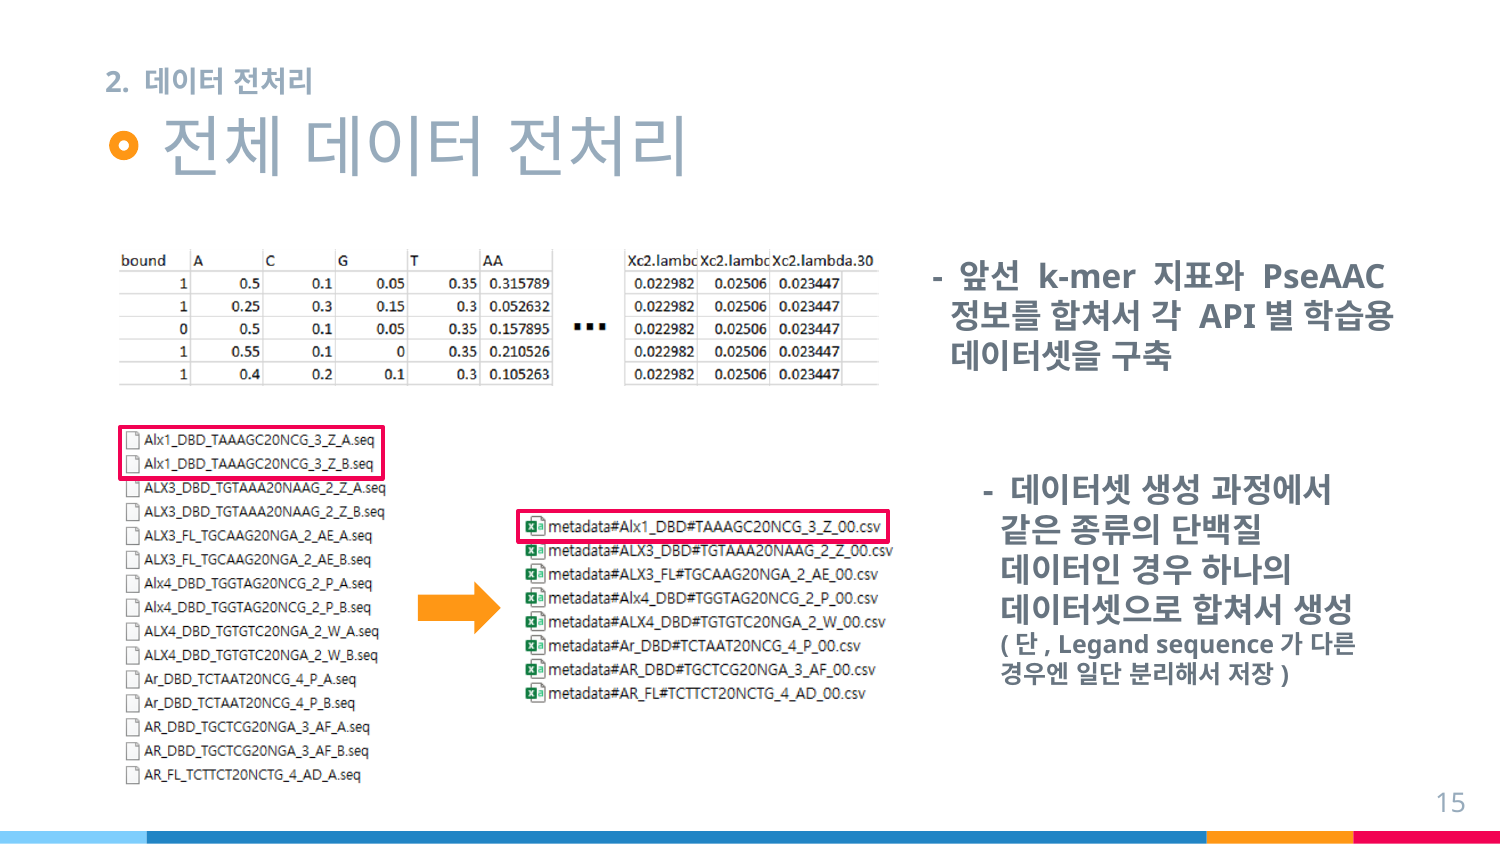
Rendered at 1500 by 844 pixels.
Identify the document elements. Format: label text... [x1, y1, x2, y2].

text_box [415, 579, 503, 637]
picture [118, 421, 394, 790]
text_box [516, 509, 890, 516]
slide_number 15 [1391, 770, 1482, 822]
text_box [111, 133, 136, 158]
picture [521, 511, 918, 704]
picture [108, 243, 884, 393]
text_box - 앞선 k-mer 지표와 PseAAC 정보를 합쳐서 각 API별 학습용 데이터셋을 구축 [917, 248, 1445, 383]
text_box - 데이터셋 생성 과정에서 같은 종류의 단백질 데이터인 경우 하나의 데이터셋으로 합쳐서 생성 (단, Legand sequence가 다른 경우엔 일단 분리해서 저장) [968, 461, 1389, 696]
text_box 2. 데이터 전처리 [90, 55, 330, 106]
title 전체 데이터 전처리 [146, 58, 1207, 200]
